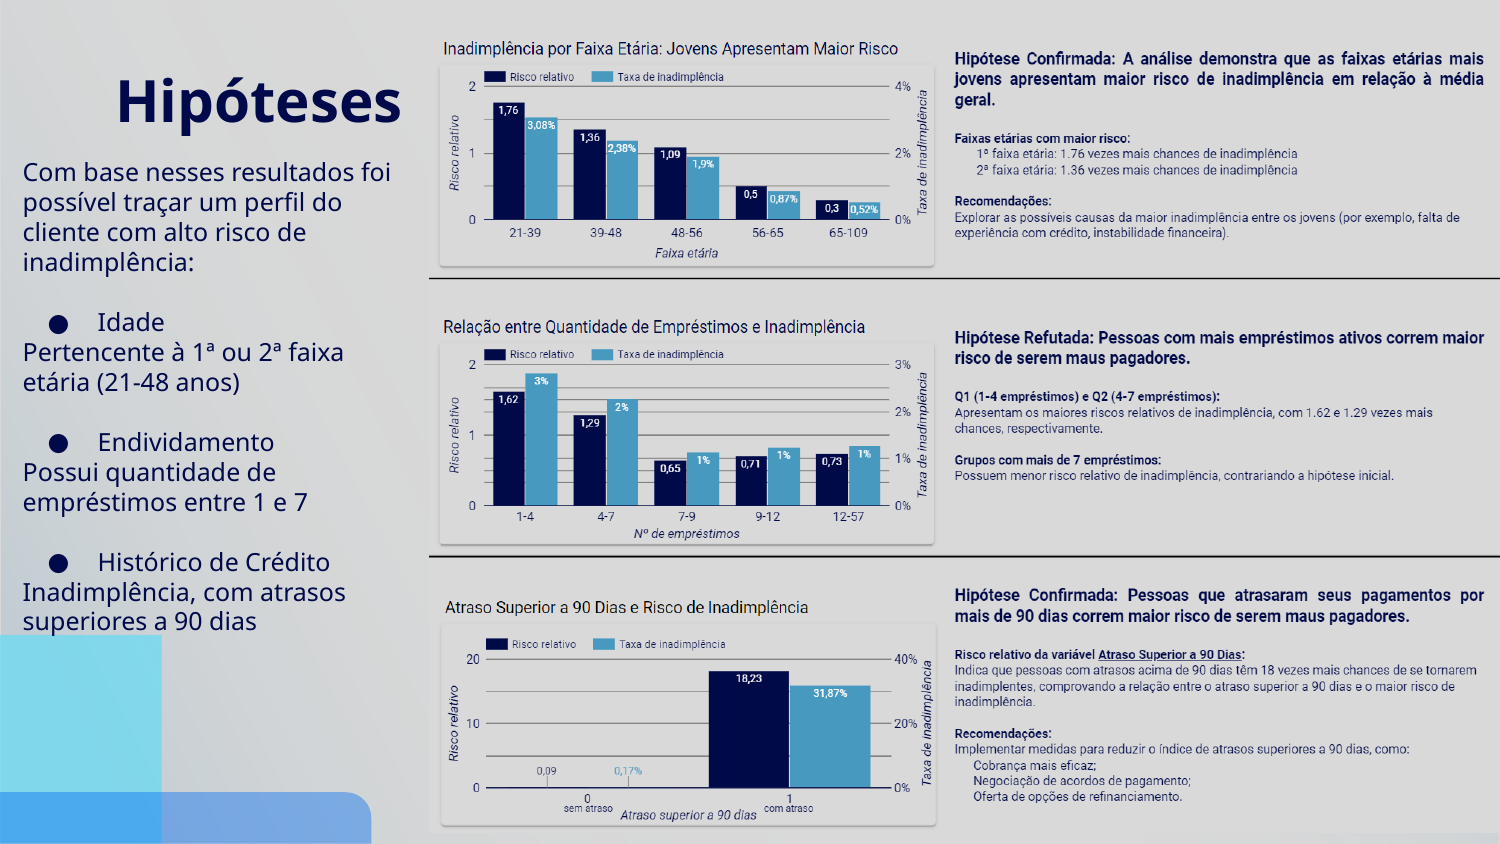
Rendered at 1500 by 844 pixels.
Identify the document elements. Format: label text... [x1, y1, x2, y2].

text_box Hipóteses [100, 49, 423, 136]
picture [1, 0, 1500, 844]
text_box Com base nesses resultados foi possível traçar um perfil do cliente com alto risco de inadimplência: Idade Pertencente à 1ª ou 2ª faixa etária (21-48 anos) Endividamento Possui quantidade de empréstimos entre 1 e 7 Histórico de Crédito Inadimplência, com atrasos superiores a 90 dias [7, 141, 423, 651]
